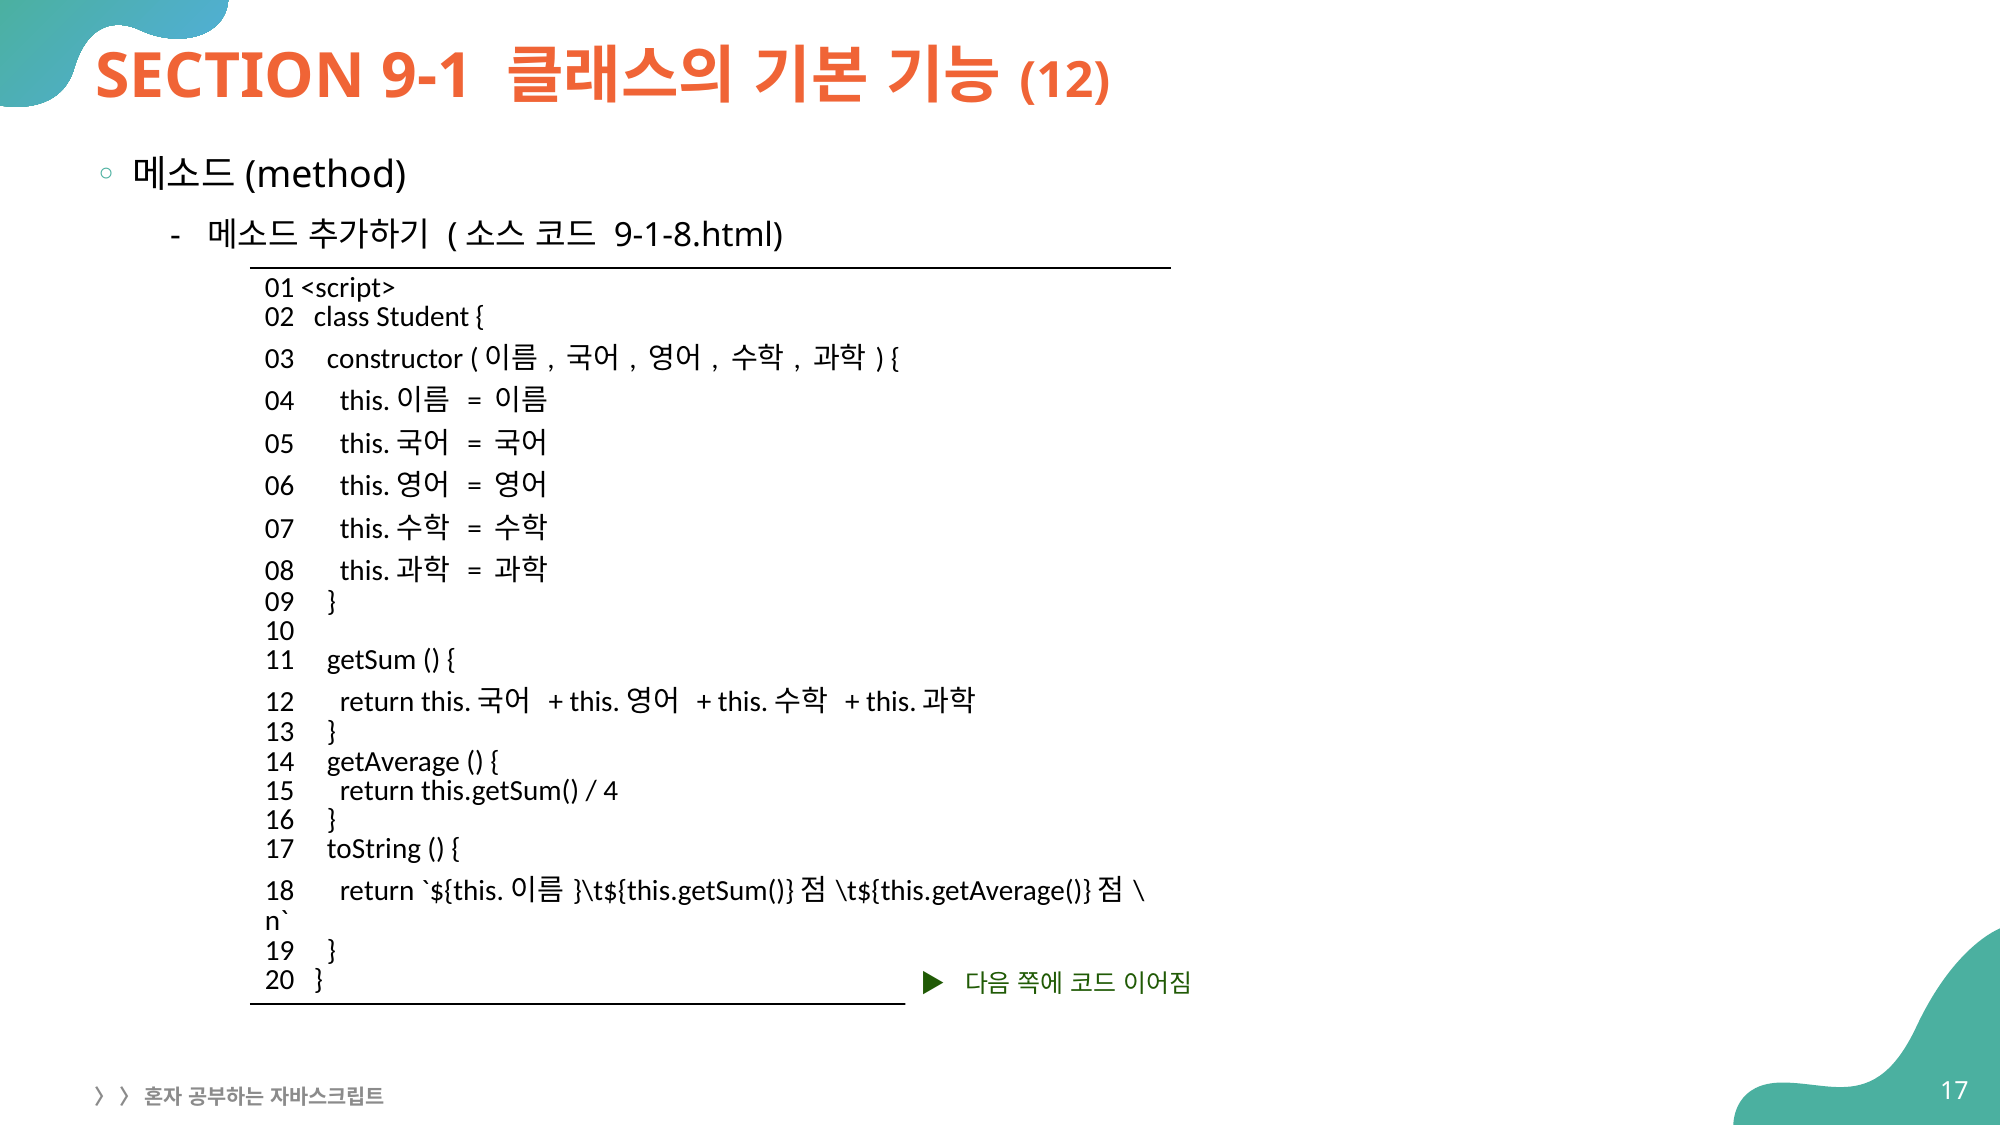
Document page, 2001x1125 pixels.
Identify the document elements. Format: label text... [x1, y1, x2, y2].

title SECTION 9-1 클래스의 기본 기능(12) [79, 17, 1931, 128]
slide_number 17 [1917, 1061, 1984, 1122]
text_box ▶ 다음 쪽에 코드 이어짐 [905, 960, 1378, 1006]
list 메소드(method) 메소드 추가하기 (소스 코드 9-1-8.html) [79, 133, 1931, 1049]
table_header 01 <script> 02 class Student { 03 constructor (이름, 국어, 영어, 수학, 과학) { 04 this.이름 = 이름 05 this.국어 = 국어 06 this.영어 = 영어 07 this.수학 = 수학 08 this.과학 = 과학 09 } 10 11 getSum () { 12 return this.국어 + this.영어 + this.수학 + this.과학 13 } 14 getAverage () { 15 return this.getSum() / 4 16 } 17 toString () { 18 return `${this.이름}\t${this.getSum()}점\t${this.getAverage()}점\n` 19 } 20 } [250, 269, 1171, 1003]
footer 〉 〉 혼자 공부하는 자바스크립트 [79, 1078, 755, 1114]
